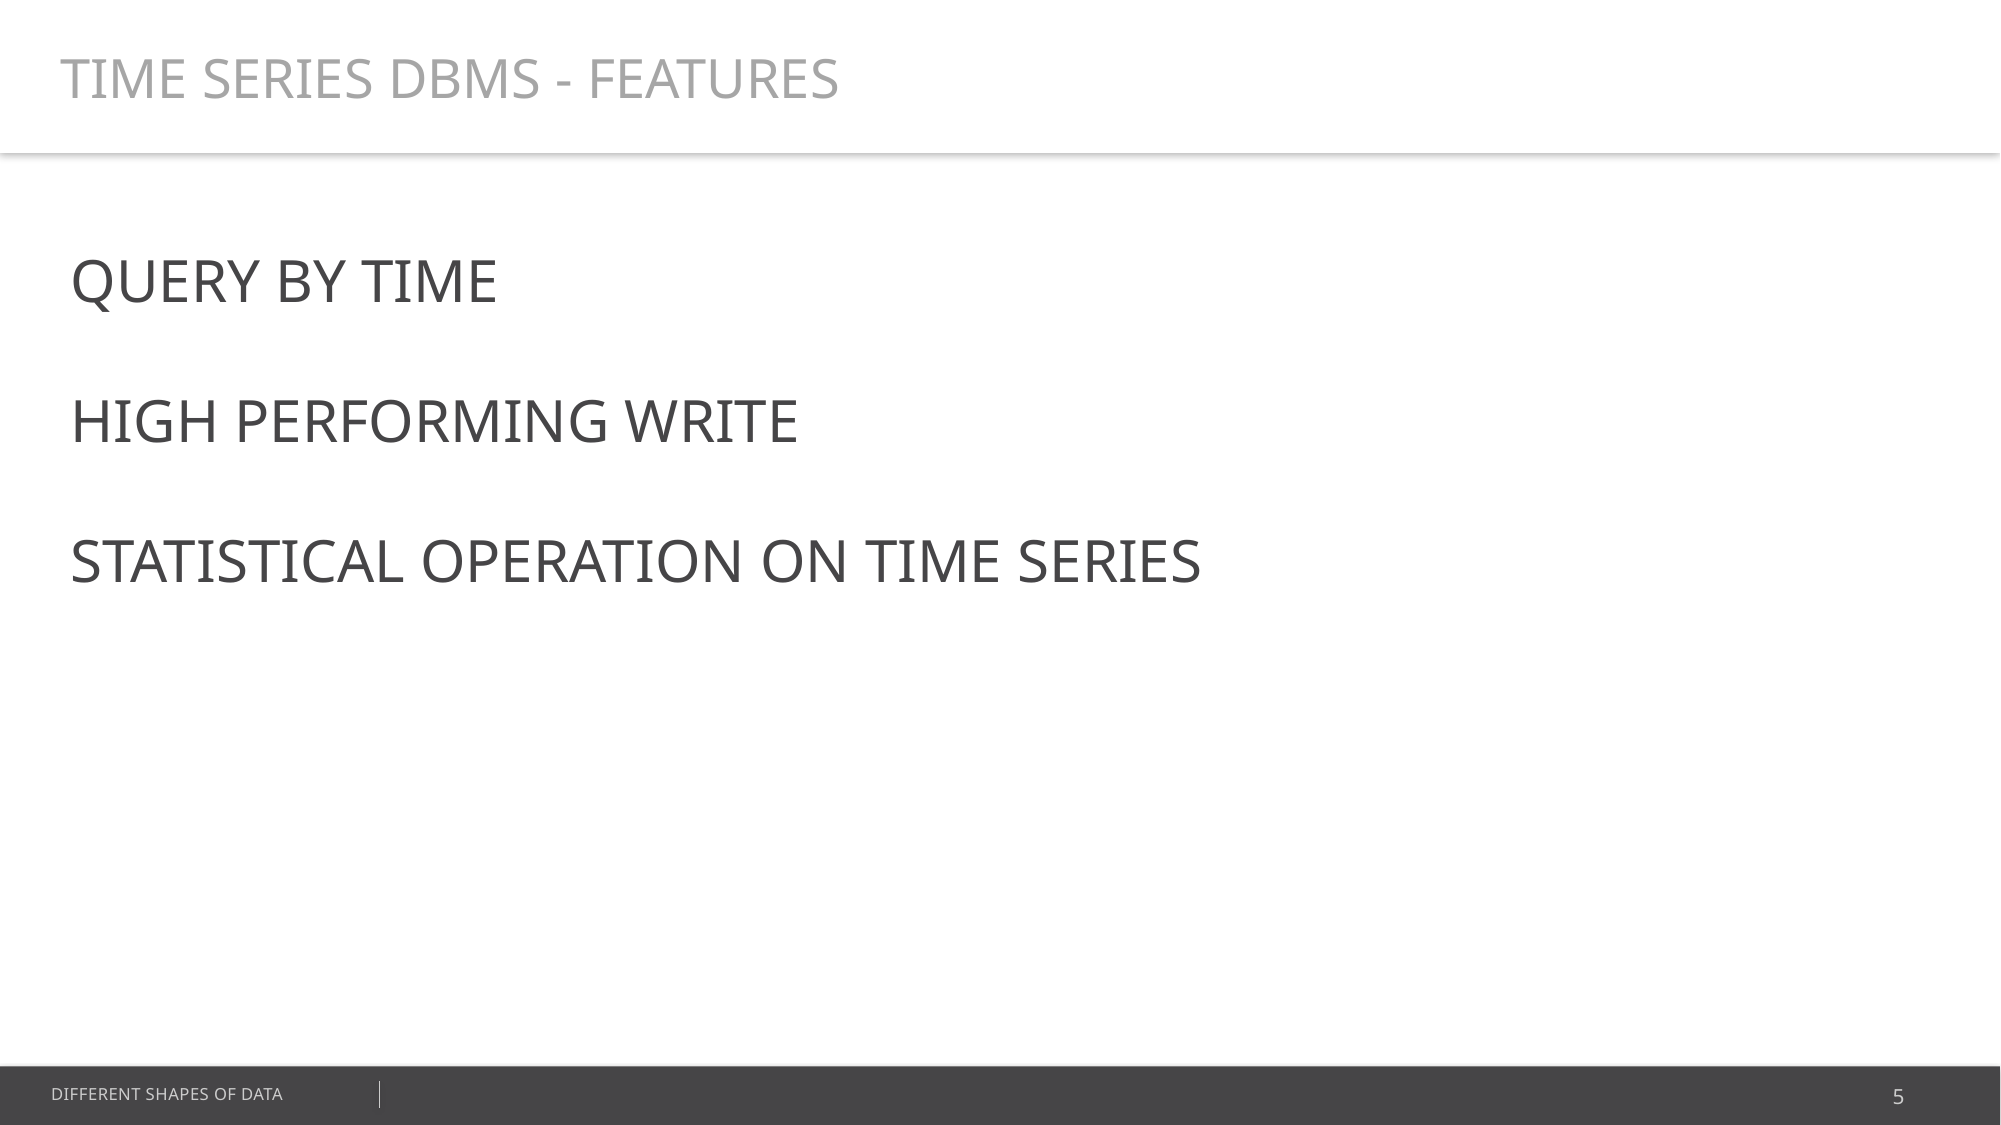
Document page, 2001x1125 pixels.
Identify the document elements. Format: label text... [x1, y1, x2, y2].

list TIME SERIES DBMS - FEATURES [0, 0, 2000, 153]
text_box QUERY BY TIME HIGH PERFORMING WRITE STATISTICAL OPERATION ON TIME SERIES [55, 236, 1219, 722]
